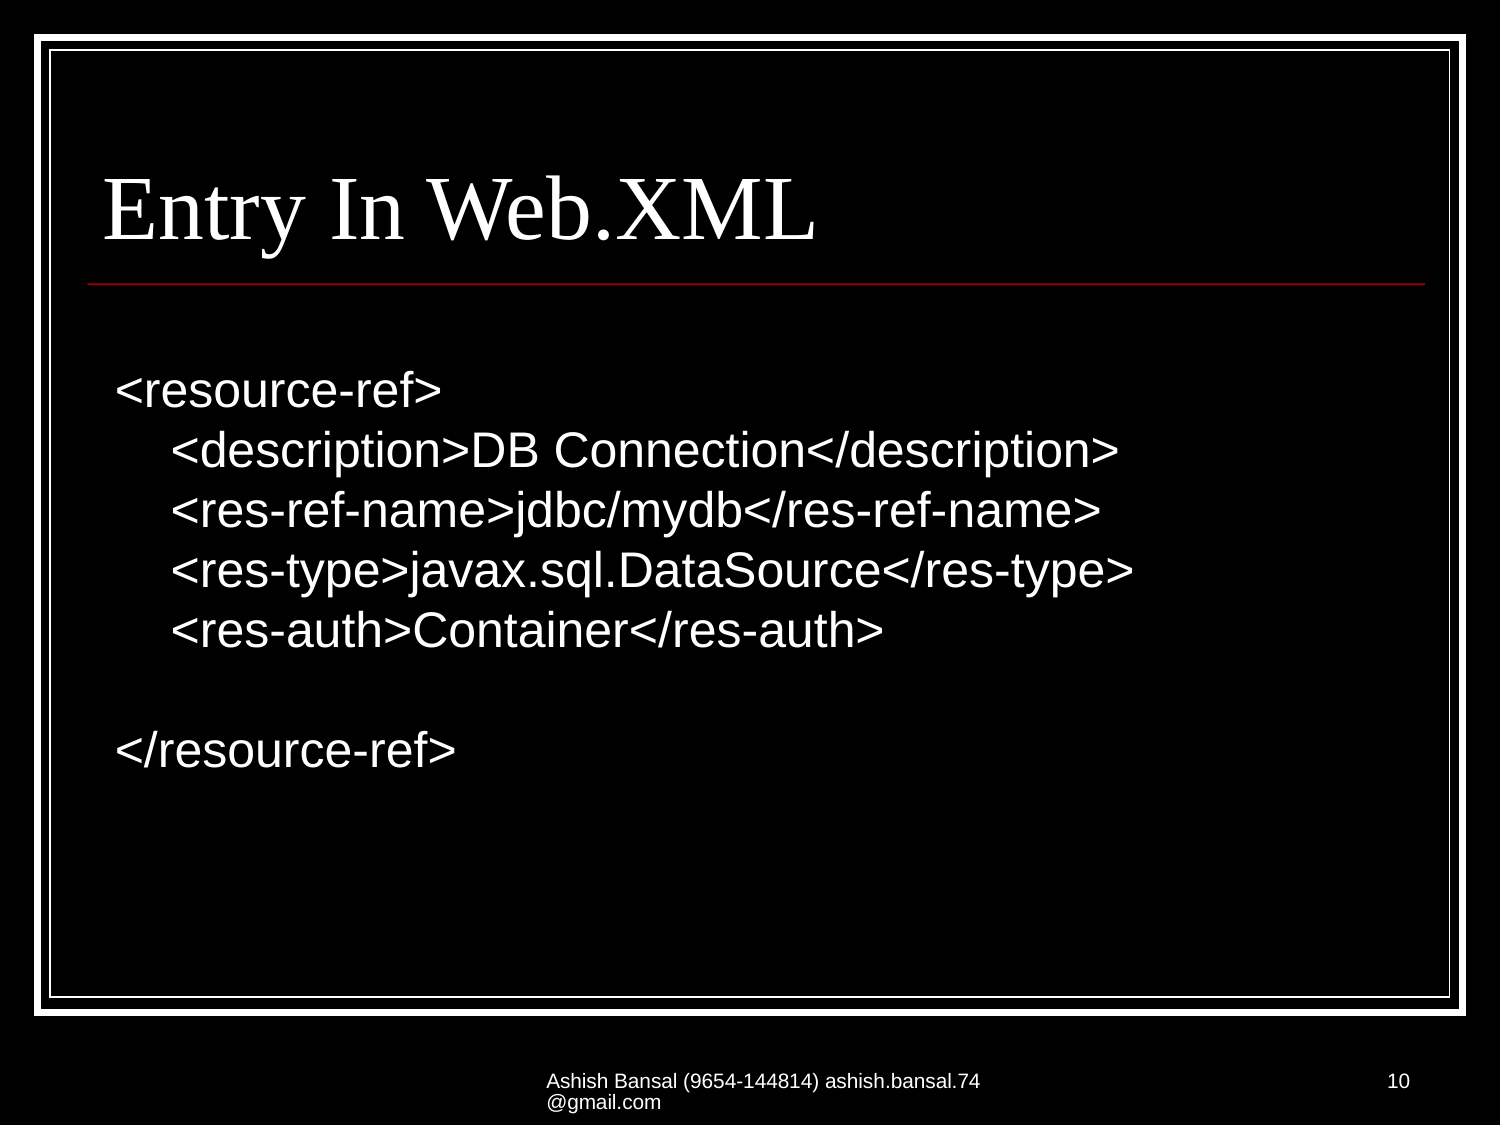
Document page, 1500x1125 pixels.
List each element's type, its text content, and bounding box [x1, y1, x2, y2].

footer Ashish Bansal (9654-144814) ashish.bansal.74@gmail.com [530, 1024, 1007, 1101]
title Entry In Web.XML [87, 77, 1426, 266]
slide_number 10 [1112, 1024, 1426, 1101]
text_box <resource-ref> <description>DB Connection</description> <res-ref-name>jdbc/mydb</res-ref-name> <res-type>javax.sql.DataSource</res-type> <res-auth>Container</res-auth> </resource-ref> [99, 350, 1263, 786]
